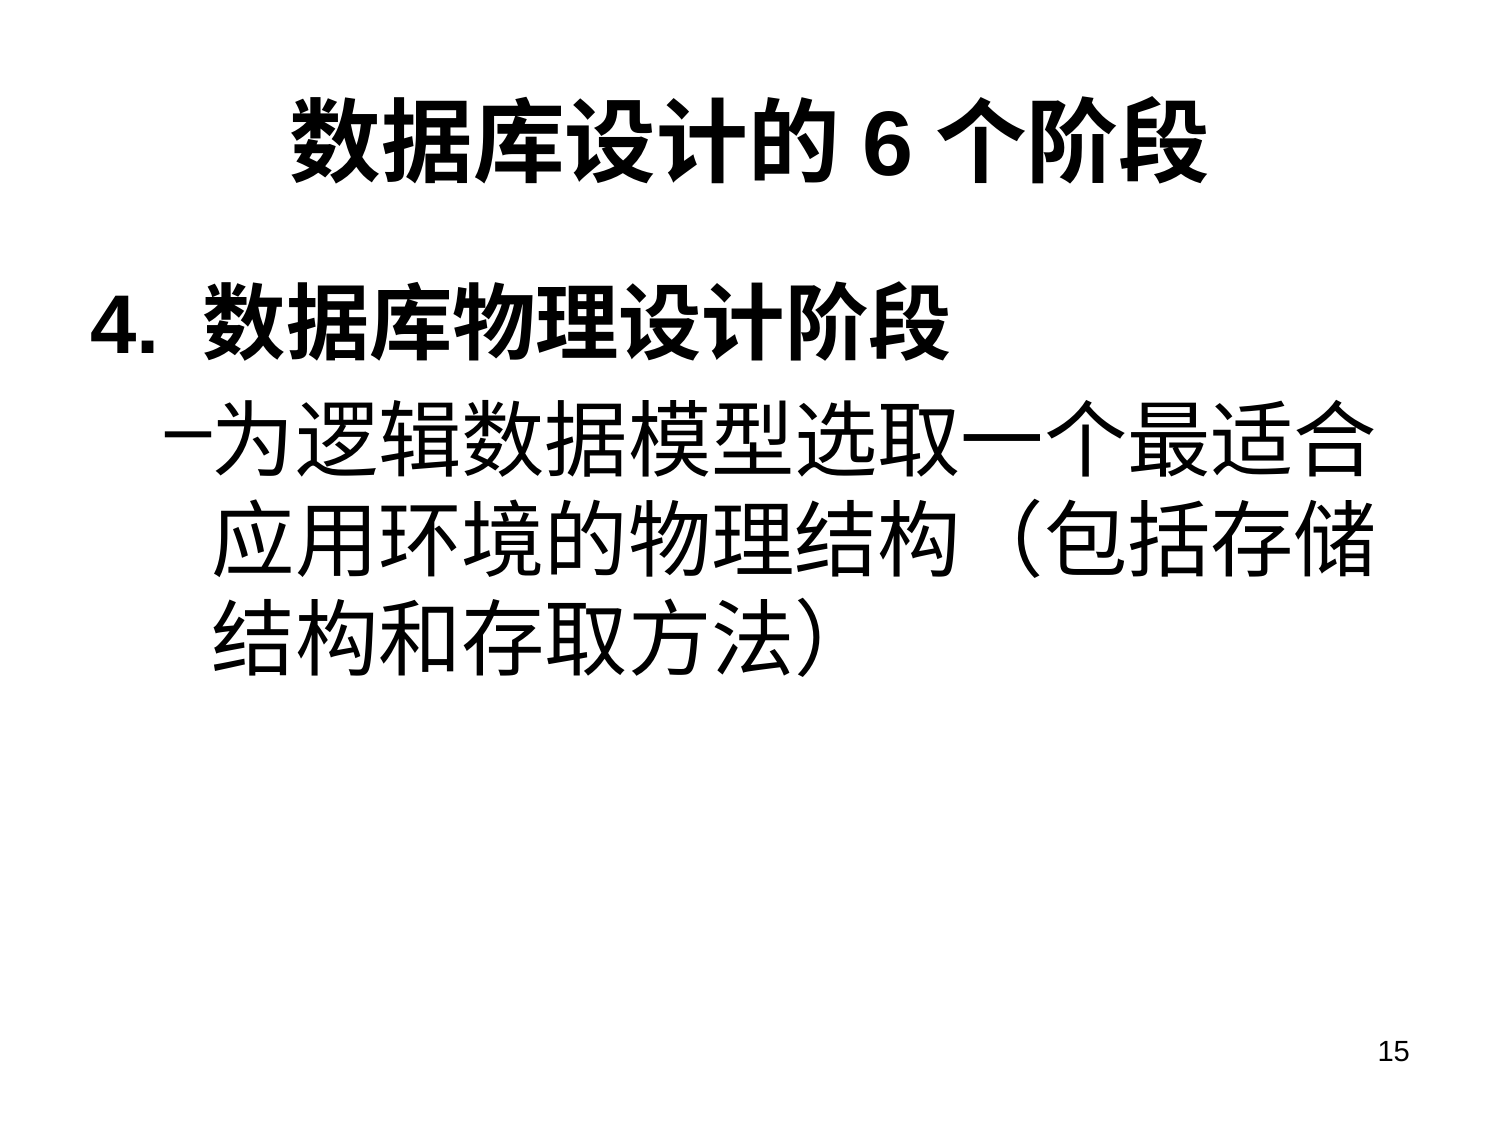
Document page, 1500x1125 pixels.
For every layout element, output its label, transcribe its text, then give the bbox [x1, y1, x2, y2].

slide_number 15 [1074, 1024, 1426, 1103]
title 数据库设计的6个阶段 [75, 45, 1425, 233]
list 4. 数据库物理设计阶段 为逻辑数据模型选取一个最适合应用环境的物理结构（包括存储结构和存取方法） [75, 262, 1425, 835]
